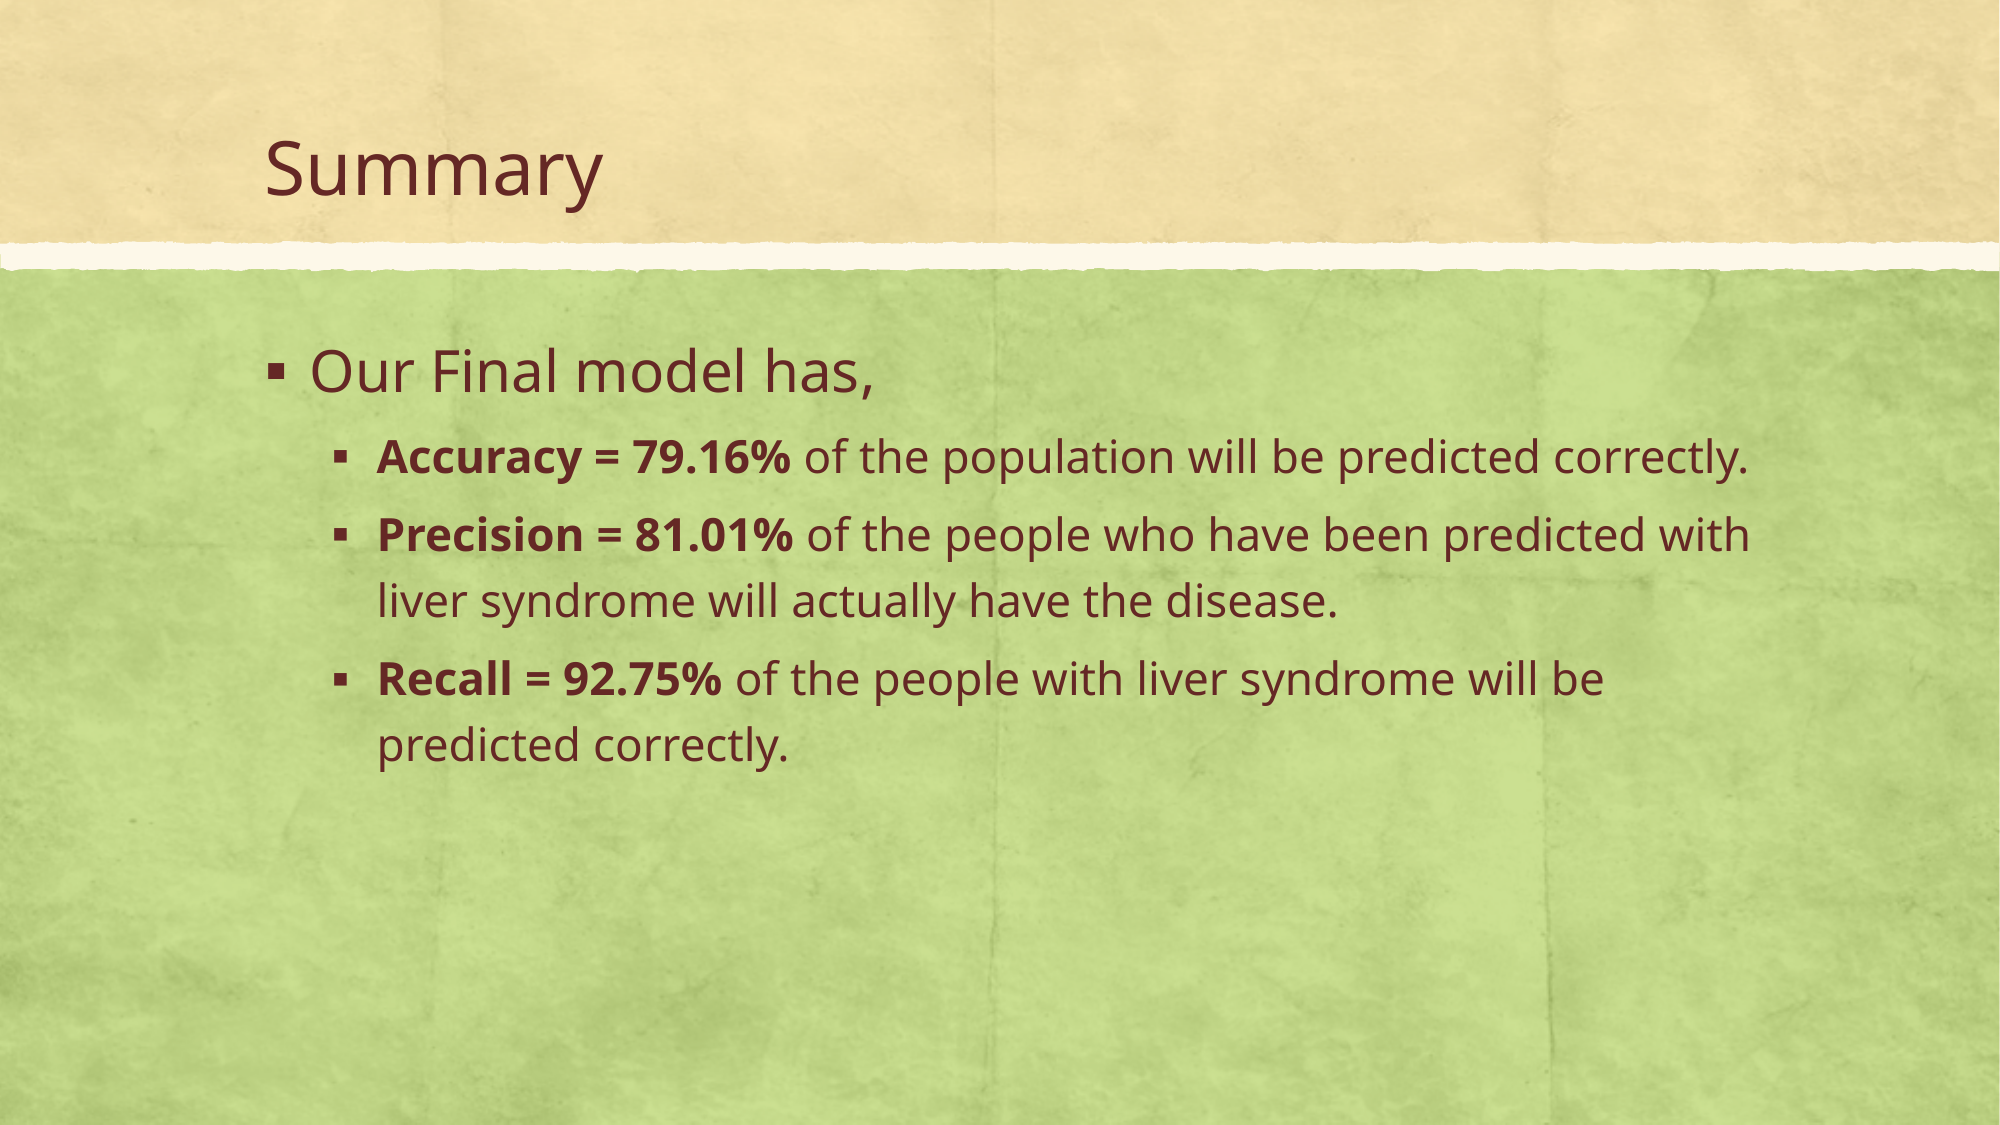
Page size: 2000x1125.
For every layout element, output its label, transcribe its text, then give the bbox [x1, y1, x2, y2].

list Our Final model has, Accuracy = 79.16% of the population will be predicted correctly. Precision = 81.01% of the people who have been predicted with liver syndrome will actually have the disease. Recall = 92.75% of the people with liver syndrome will be predicted correctly. [249, 312, 1788, 1013]
title Summary [249, 31, 1750, 219]
